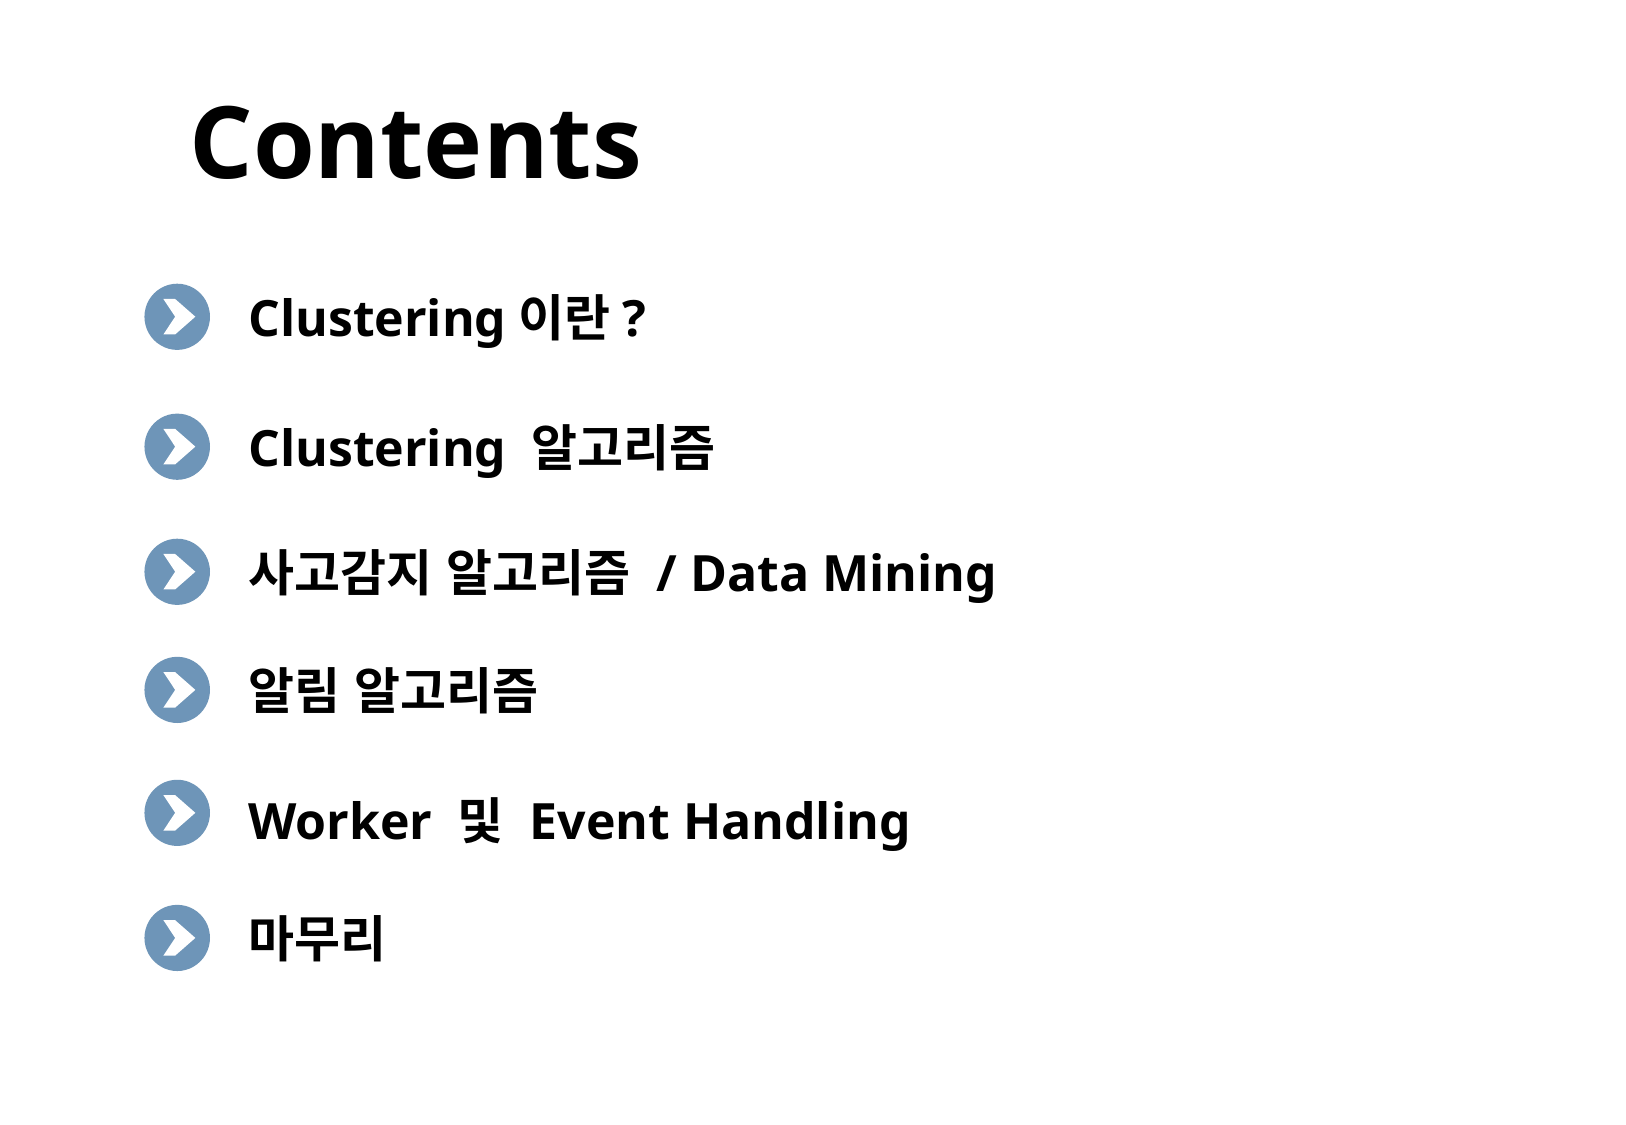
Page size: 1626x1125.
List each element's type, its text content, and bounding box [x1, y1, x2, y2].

text_box Contents [174, 70, 1096, 206]
text_box Clustering 알고리즘 [233, 408, 825, 484]
text_box 사고감지 알고리즘 / Data Mining [233, 533, 1214, 609]
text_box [144, 283, 211, 351]
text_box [144, 656, 211, 724]
text_box 마무리 [233, 900, 671, 975]
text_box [144, 904, 211, 972]
text_box Worker 및 Event Handling [233, 782, 1132, 857]
text_box 알림 알고리즘 [233, 652, 825, 727]
text_box Clustering이란? [233, 278, 671, 354]
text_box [144, 413, 211, 481]
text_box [144, 779, 211, 847]
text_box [144, 538, 211, 606]
